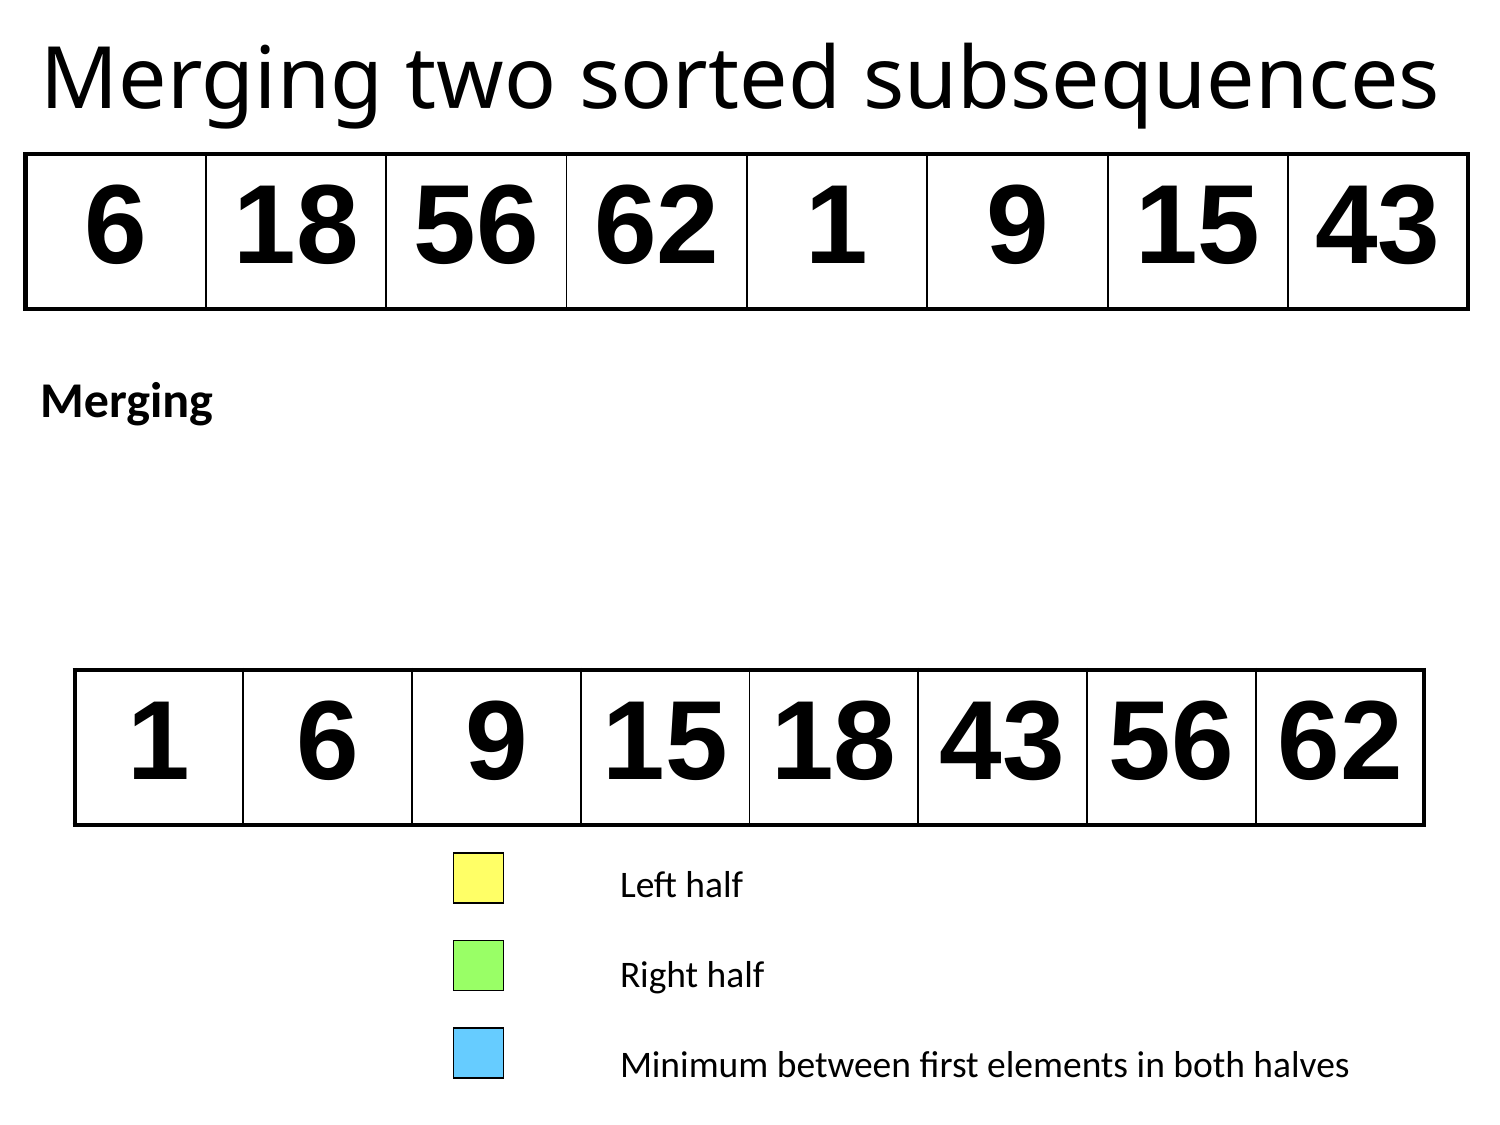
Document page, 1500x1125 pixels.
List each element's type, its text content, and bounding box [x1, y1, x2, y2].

table_header 62 [567, 156, 746, 307]
table_header 15 [582, 672, 749, 823]
text_box [453, 940, 504, 991]
table_header 56 [387, 156, 566, 307]
text_box [453, 852, 504, 903]
table_header 18 [750, 672, 917, 823]
table_header 62 [1257, 672, 1422, 823]
table_header 43 [1289, 156, 1466, 307]
table_header 15 [1109, 156, 1287, 307]
table_header 6 [244, 672, 411, 823]
text_box Left half Right half Minimum between first elements in both halves [605, 852, 1366, 1093]
text_box [453, 1027, 504, 1078]
table_header 9 [413, 672, 580, 823]
table_header 1 [77, 672, 242, 823]
table_header 43 [919, 672, 1086, 823]
table_header 9 [928, 156, 1107, 307]
title Merging two sorted subsequences [25, 26, 1469, 138]
table_header 6 [28, 156, 205, 307]
table_header 18 [207, 156, 385, 307]
table_header 1 [748, 156, 926, 307]
text_box Merging [25, 359, 289, 435]
table_header 56 [1088, 672, 1255, 823]
